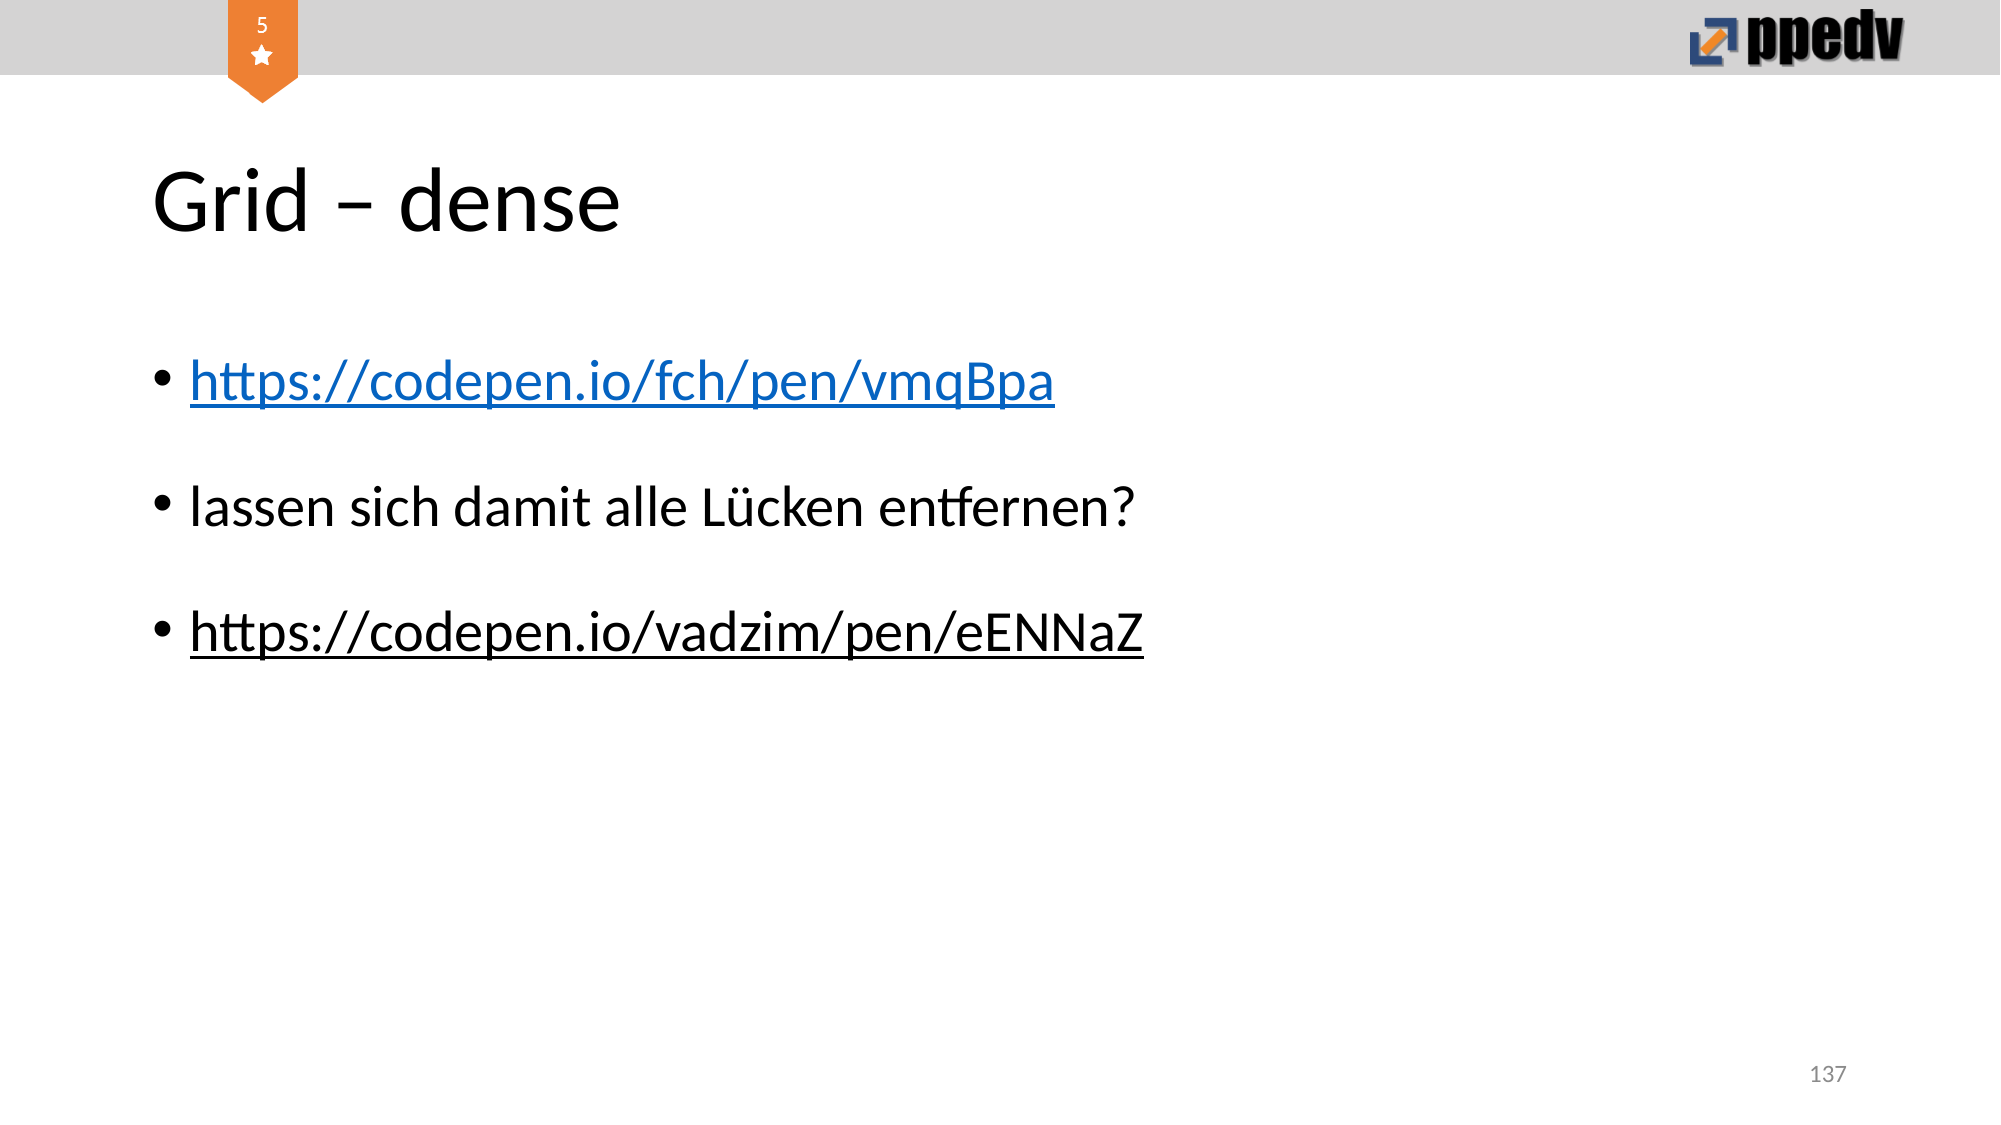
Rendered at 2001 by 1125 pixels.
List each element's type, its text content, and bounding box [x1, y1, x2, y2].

list https://codepen.io/fch/pen/vmqBpa lassen sich damit alle Lücken entfernen? https://codepen.io/vadzim/pen/eENNaZ [137, 299, 1863, 1014]
title Grid – dense [137, 75, 1863, 278]
slide_number 137 [1412, 1042, 1863, 1103]
picture [0, 0, 2000, 104]
